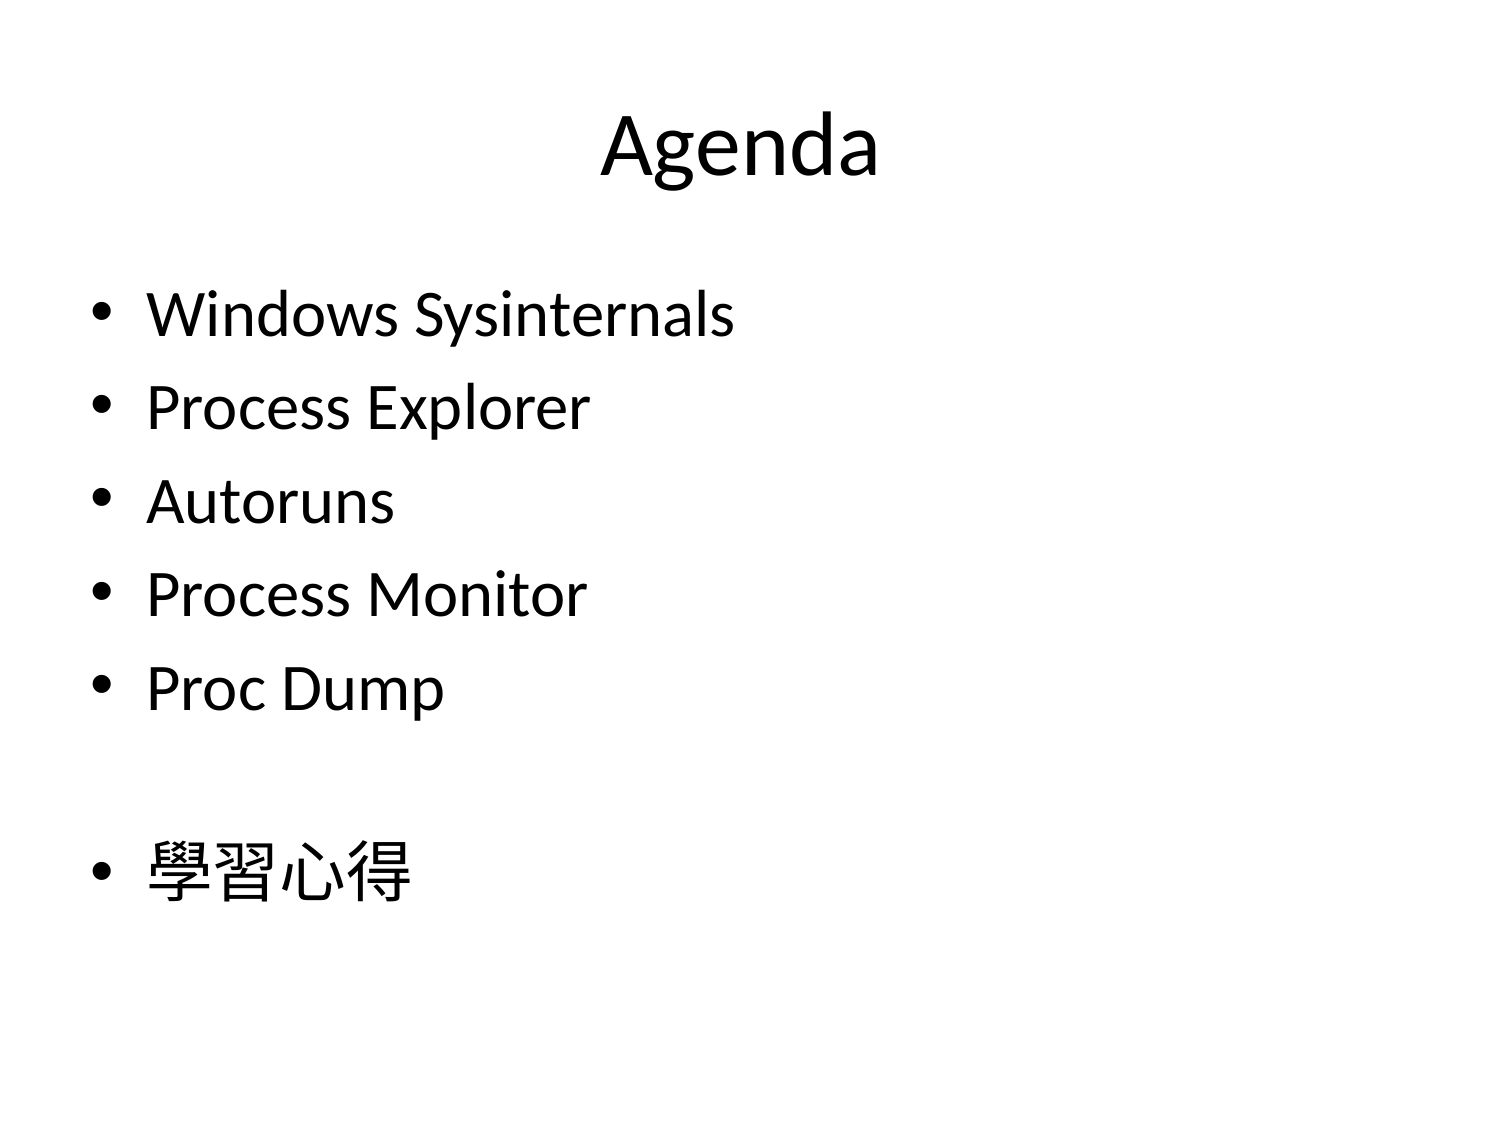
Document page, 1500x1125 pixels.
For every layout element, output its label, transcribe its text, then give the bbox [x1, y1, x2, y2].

list Windows Sysinternals Process Explorer Autoruns Process Monitor Proc Dump 學習心得 [75, 262, 1425, 1005]
title Agenda [75, 45, 1425, 233]
